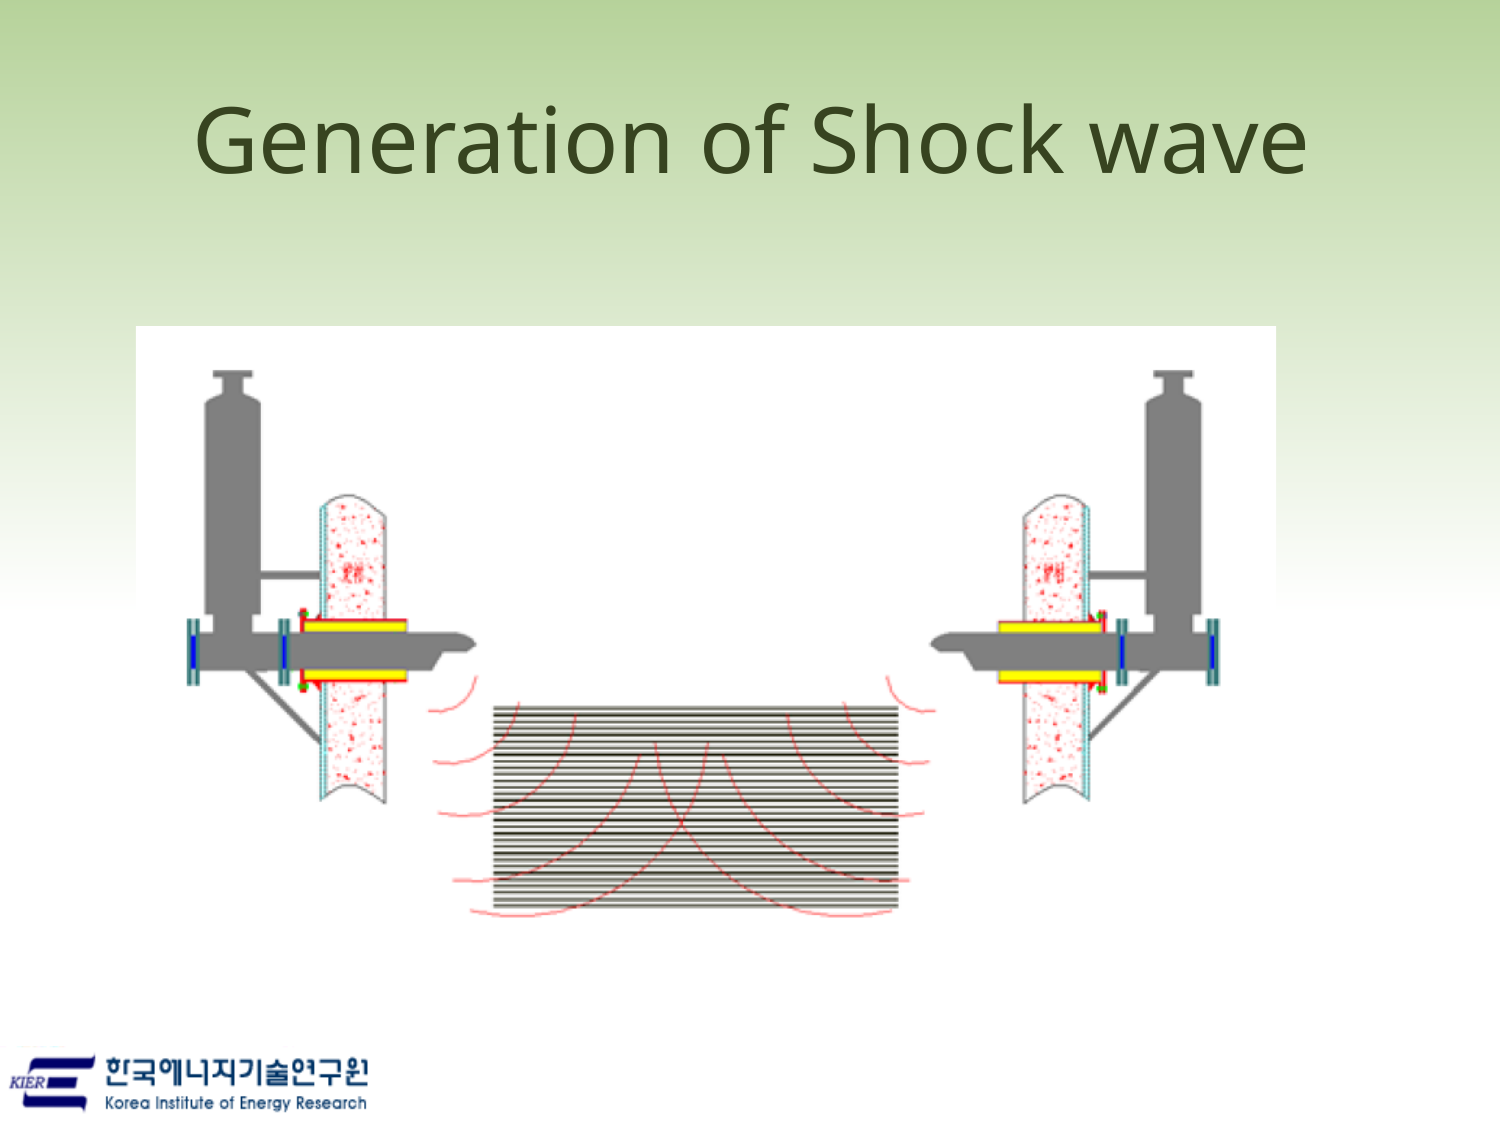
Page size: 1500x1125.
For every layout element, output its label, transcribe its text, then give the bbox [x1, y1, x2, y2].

title Generation of Shock wave [76, 42, 1427, 231]
picture [135, 326, 1277, 948]
picture [0, 1046, 374, 1125]
